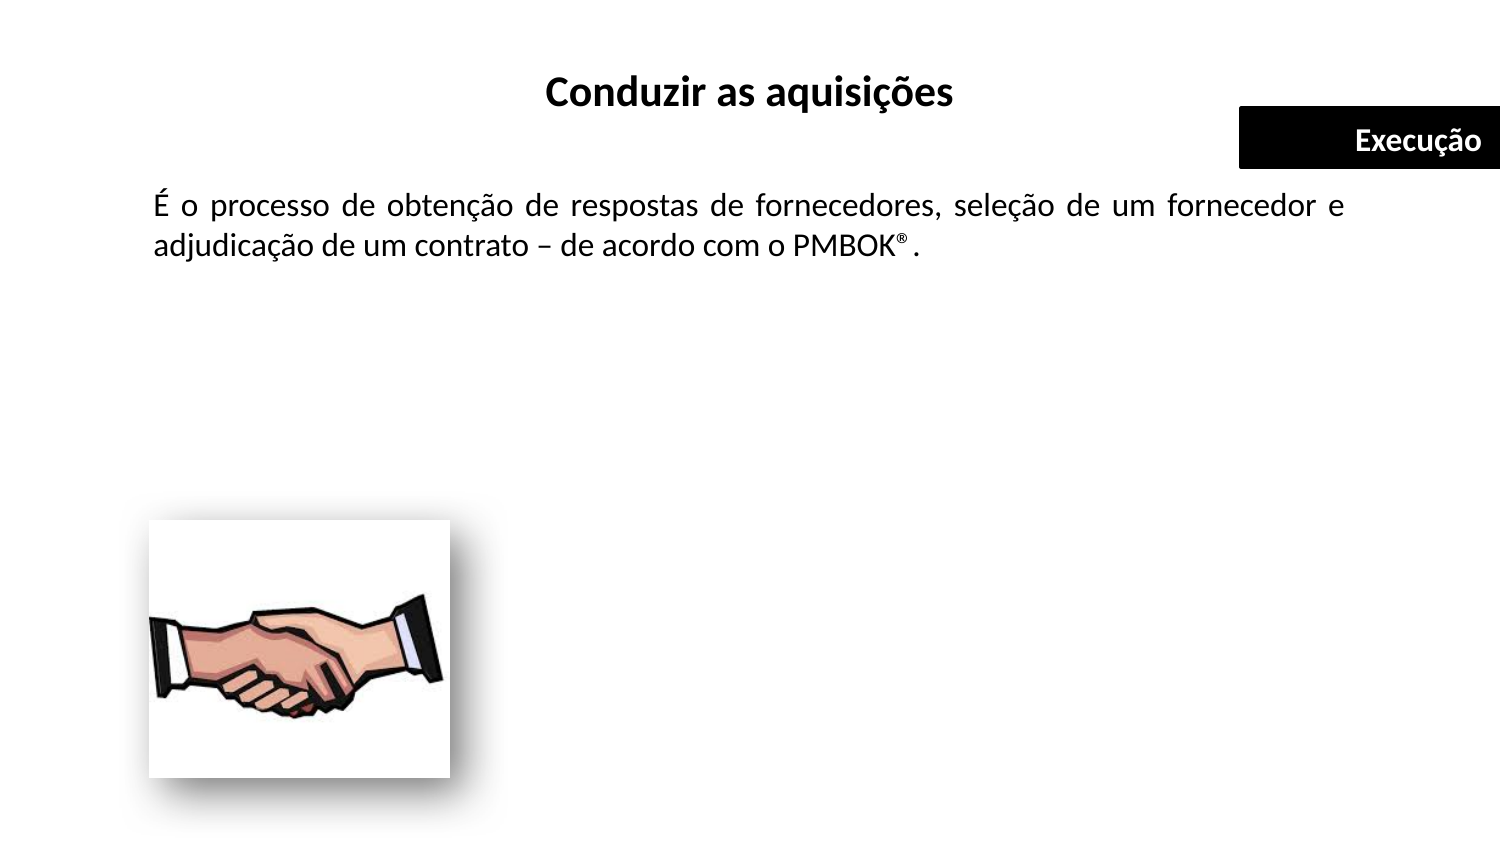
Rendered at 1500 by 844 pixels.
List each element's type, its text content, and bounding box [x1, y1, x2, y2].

text_box Execução [1241, 108, 1500, 167]
text_box Conduzir as aquisições [0, 53, 1500, 127]
picture [149, 520, 450, 779]
text_box É o processo de obtenção de respostas de fornecedores, seleção de um fornecedor e adjudicação de um contrato – de acordo com o PMBOK®. [135, 174, 1364, 277]
